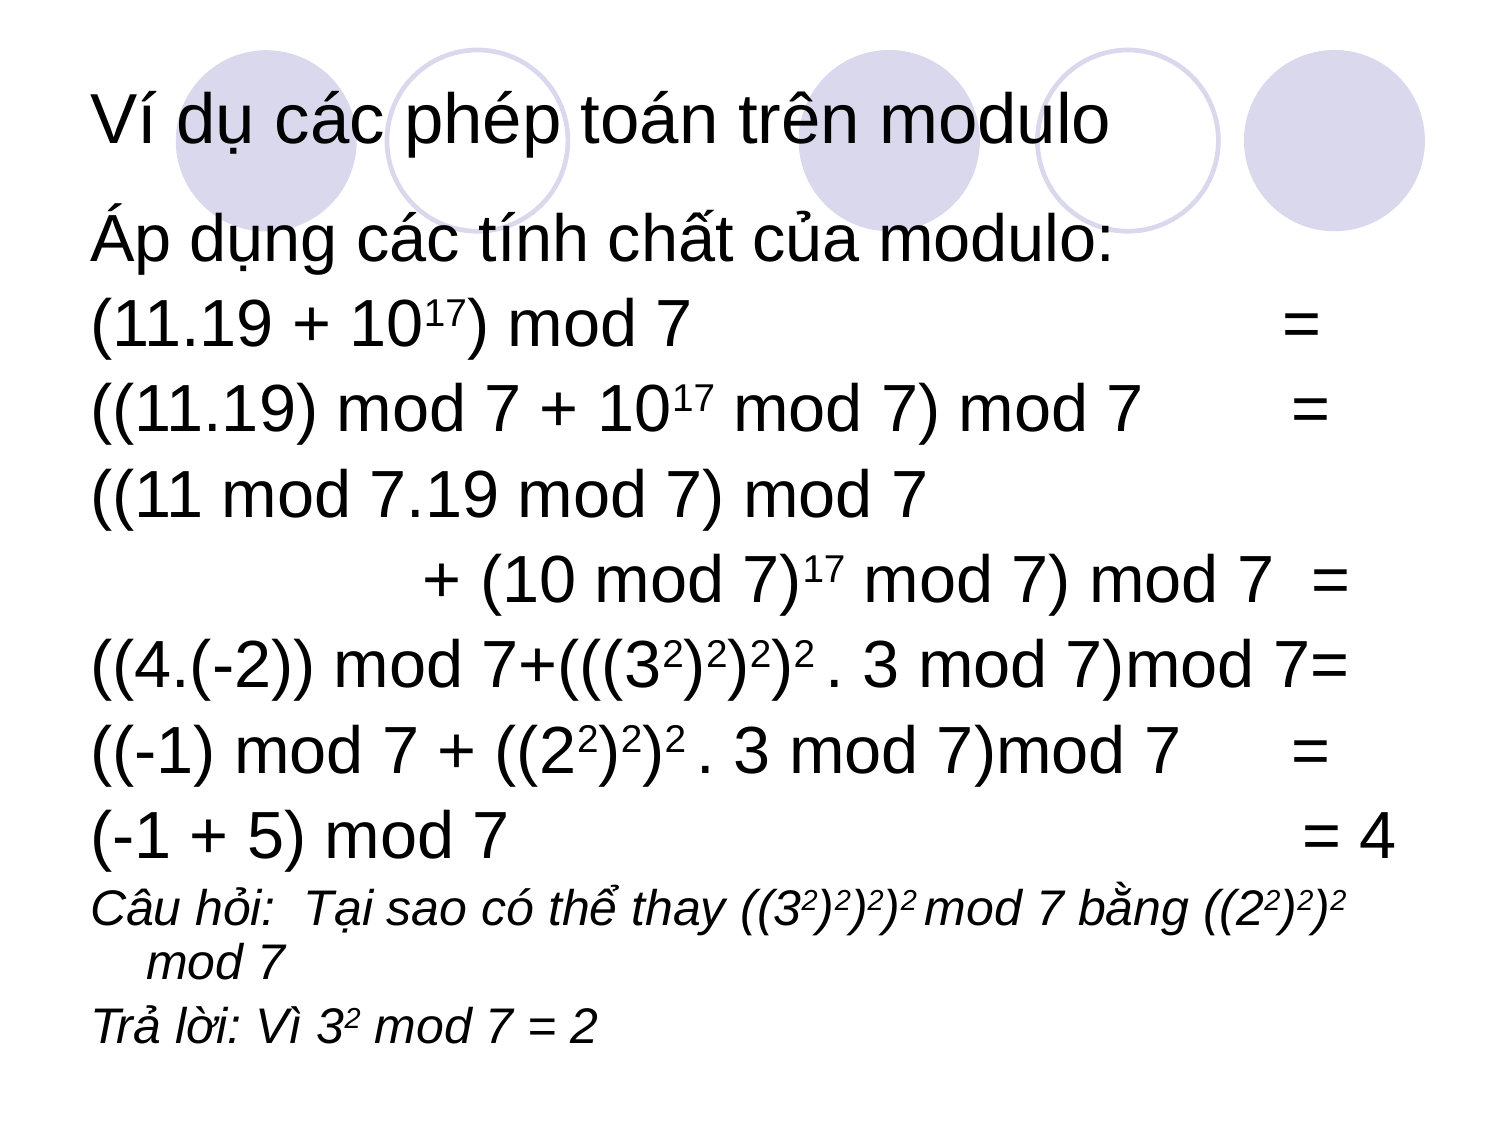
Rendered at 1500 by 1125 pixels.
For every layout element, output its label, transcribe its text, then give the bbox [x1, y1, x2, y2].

title Ví dụ các phép toán trên modulo [75, 45, 1425, 185]
list Áp dụng các tính chất của modulo: (11.19 + 1017) mod 7 = ((11.19) mod 7 + 1017 mod 7) mod 7 = ((11 mod 7.19 mod 7) mod 7 + (10 mod 7)17 mod 7) mod 7 = ((4.(-2)) mod 7+(((32)2)2)2 . 3 mod 7)mod 7= ((-1) mod 7 + ((22)2)2 . 3 mod 7)mod 7 = (-1 + 5) mod 7 = 4 Câu hỏi: Tại sao có thể thay ((32)2)2)2 mod 7 bằng ((22)2)2 mod 7 Trả lời: Vì 32 mod 7 = 2 [75, 196, 1447, 1125]
